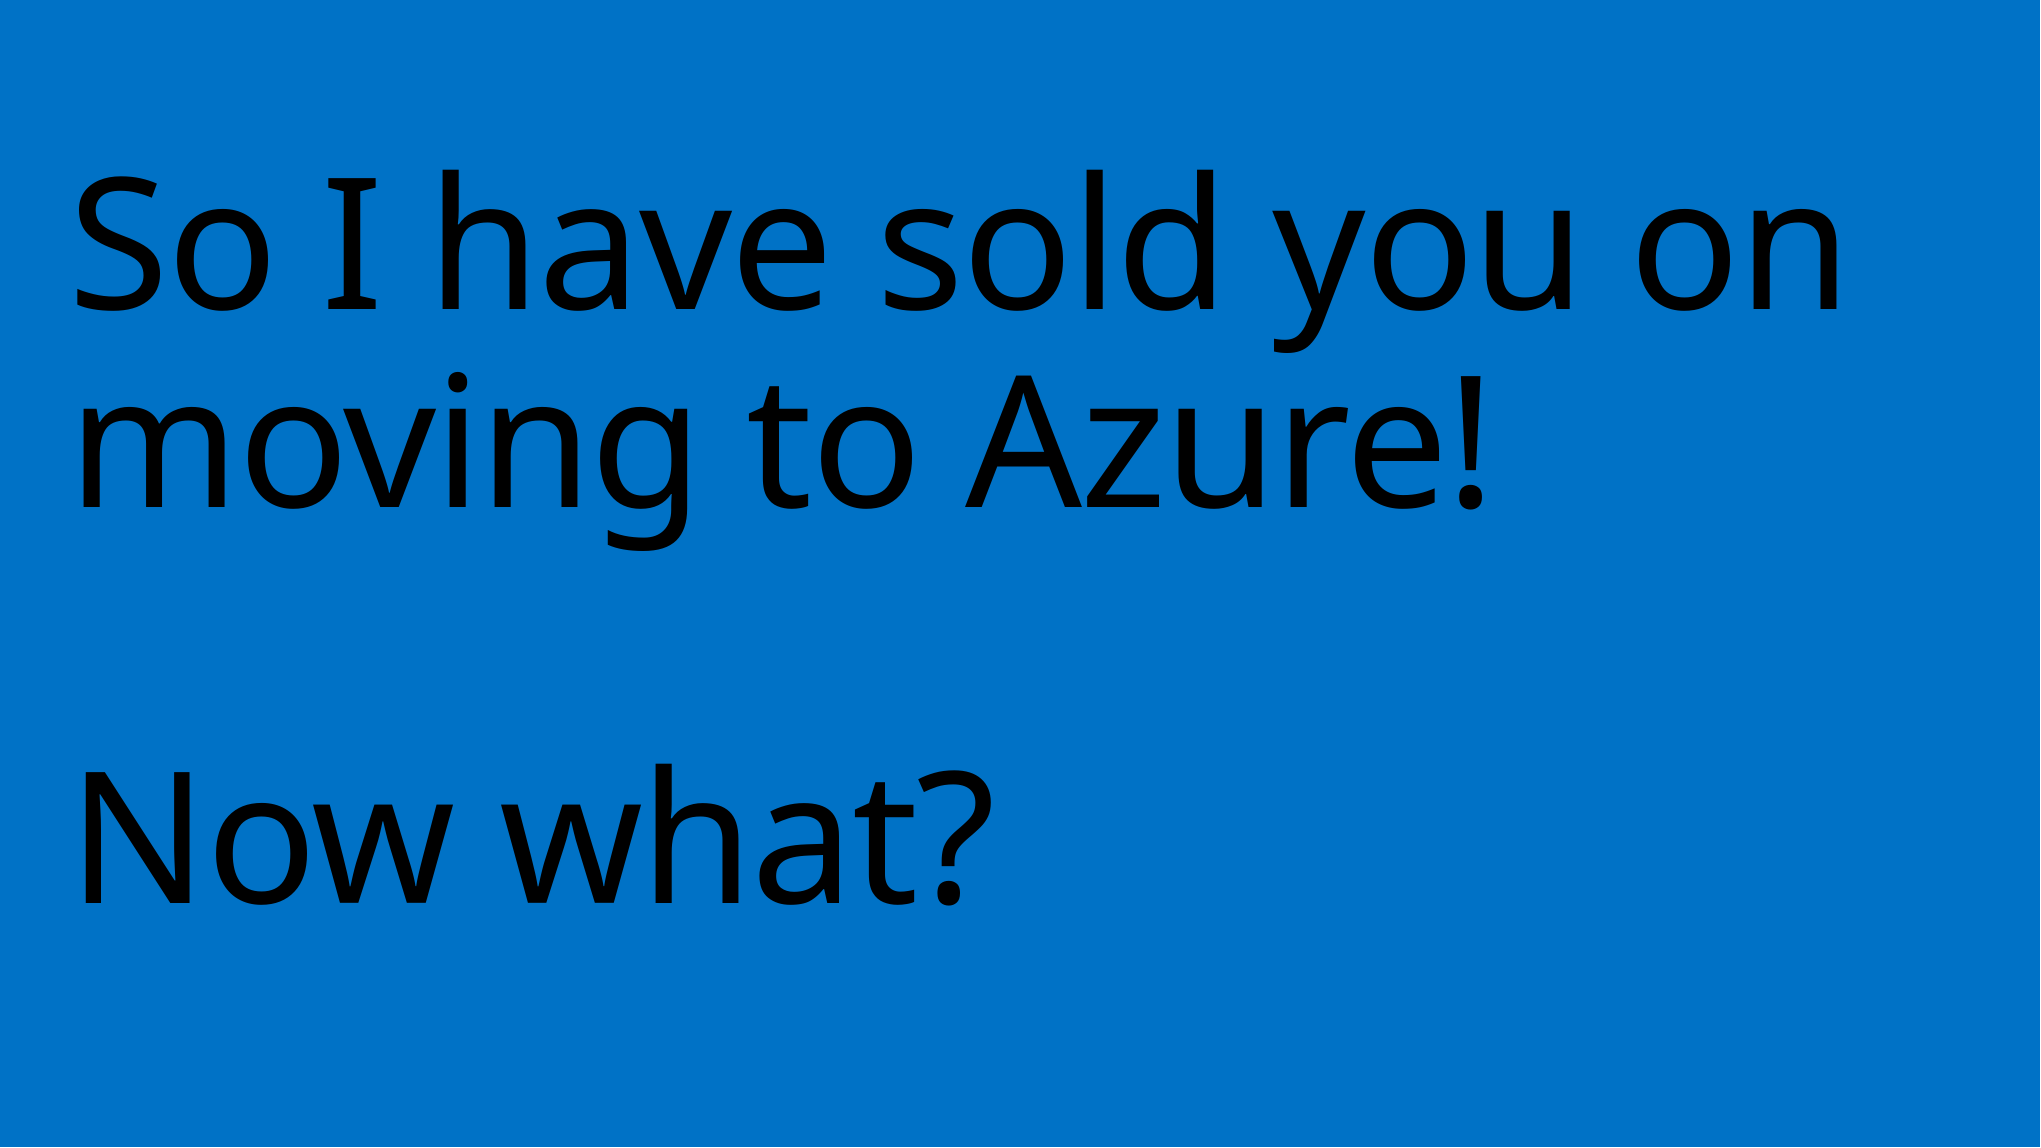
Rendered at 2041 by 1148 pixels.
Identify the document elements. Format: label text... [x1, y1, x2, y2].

title So I have sold you on moving to Azure! Now what? [45, 136, 1996, 650]
